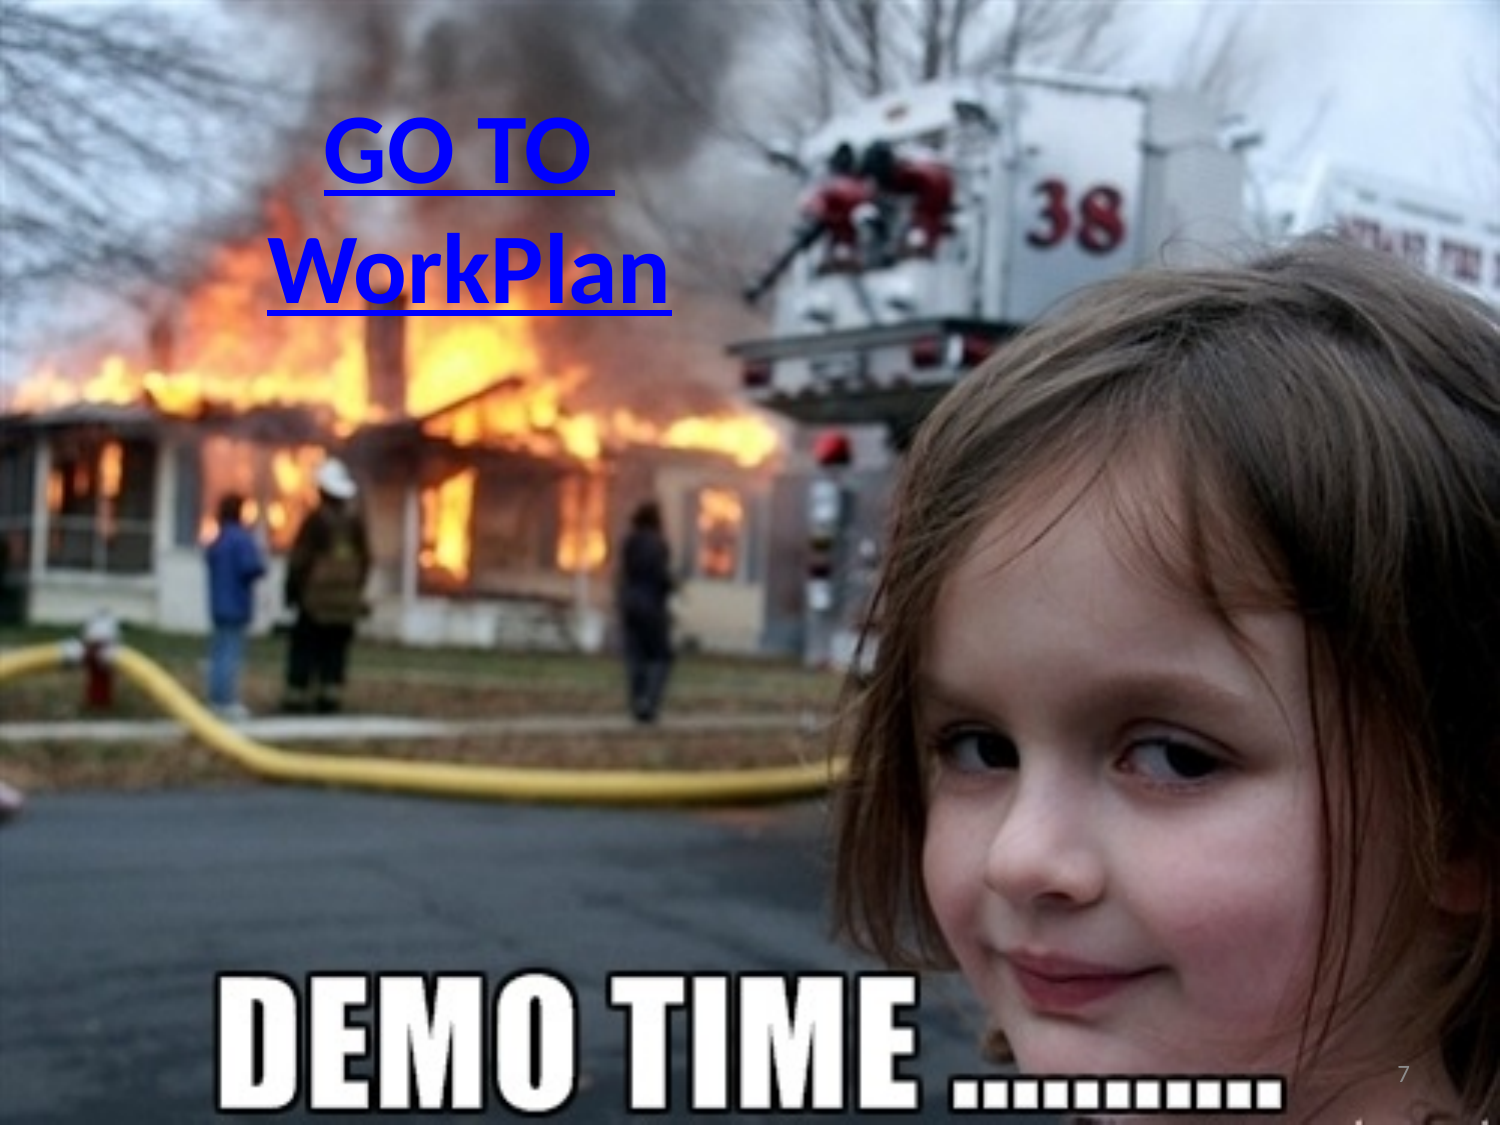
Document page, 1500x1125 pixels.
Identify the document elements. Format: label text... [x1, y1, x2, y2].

slide_number 7 [1074, 1042, 1425, 1103]
text_box GO TO WorkPlan [251, 76, 687, 332]
picture [0, 0, 1500, 1125]
